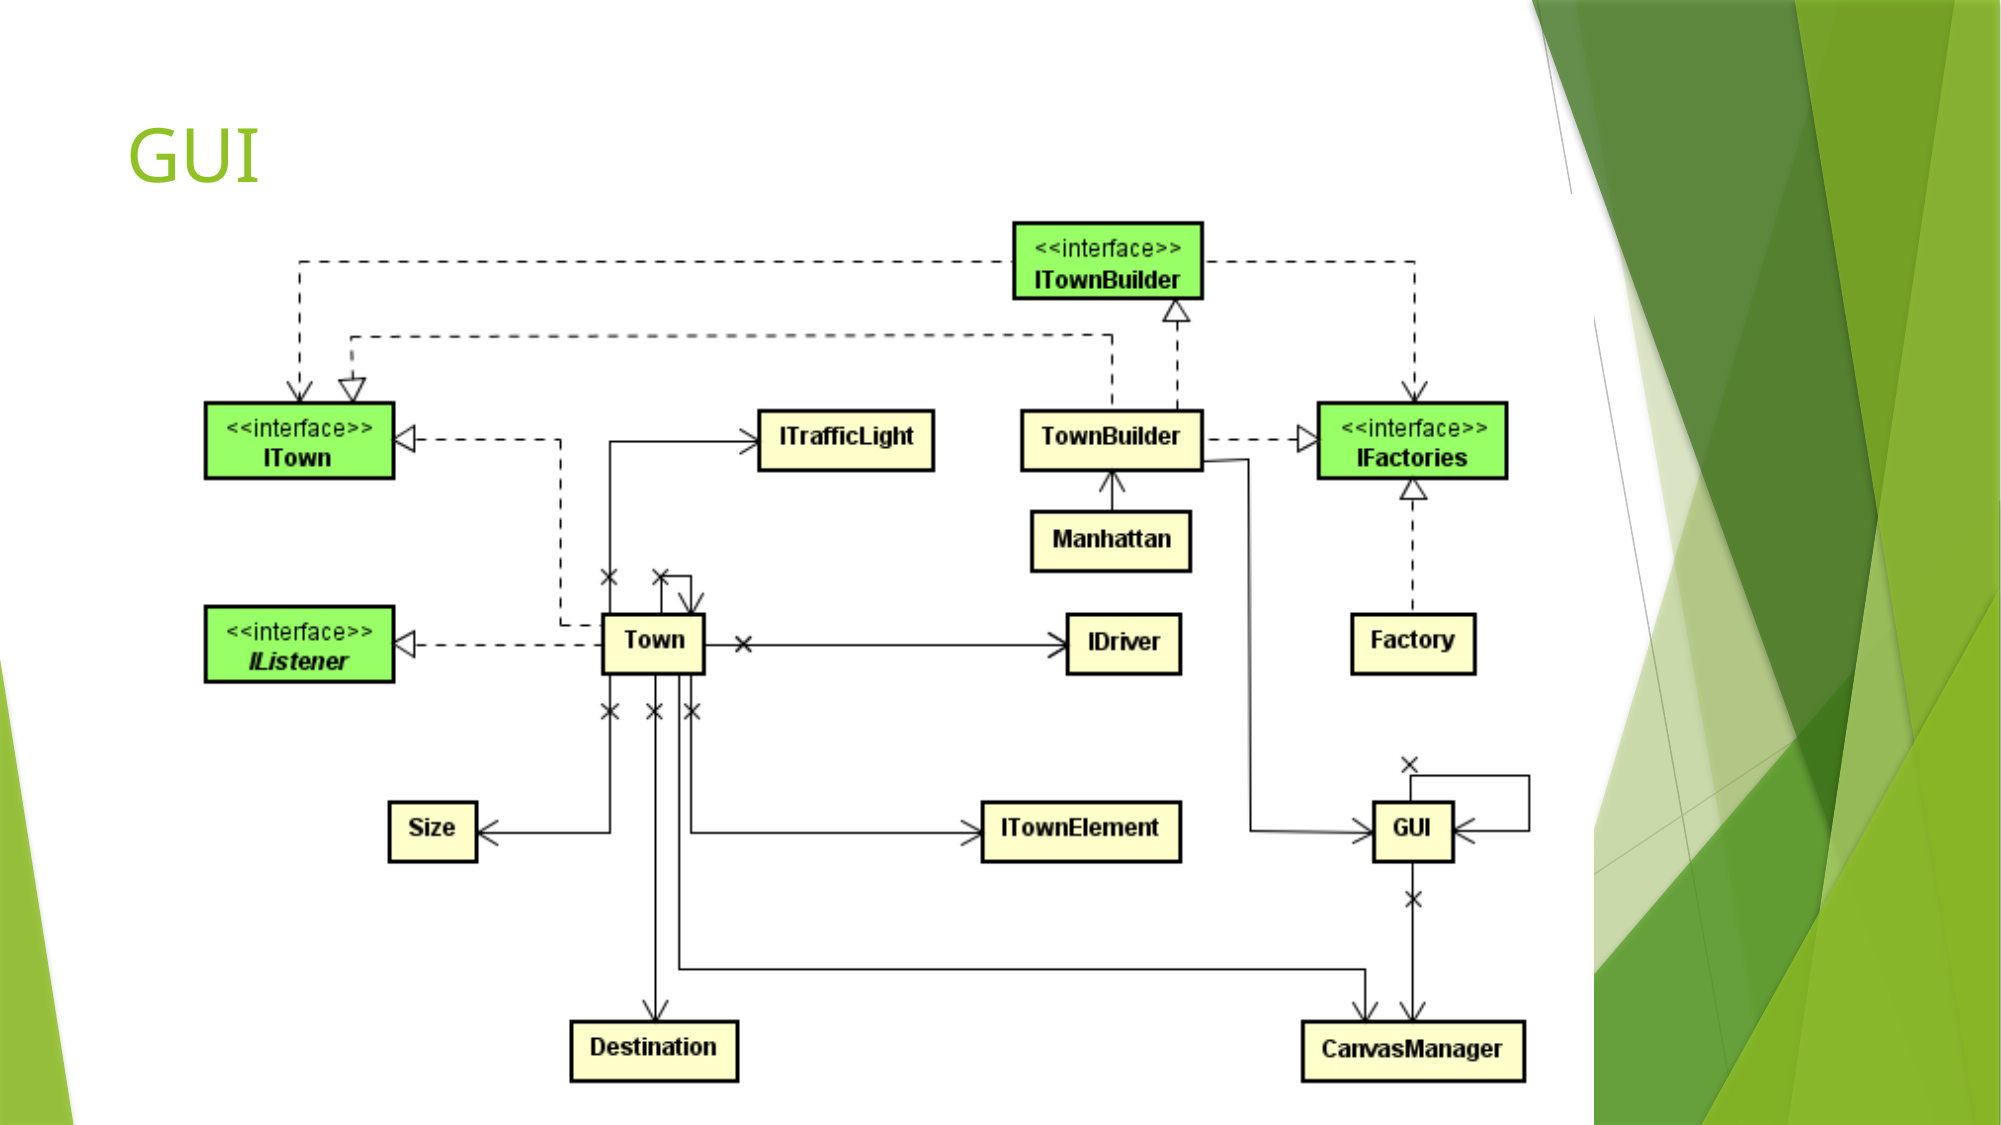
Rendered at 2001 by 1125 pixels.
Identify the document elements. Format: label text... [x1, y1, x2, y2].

title GUI [111, 99, 1522, 317]
picture [140, 193, 1595, 1125]
